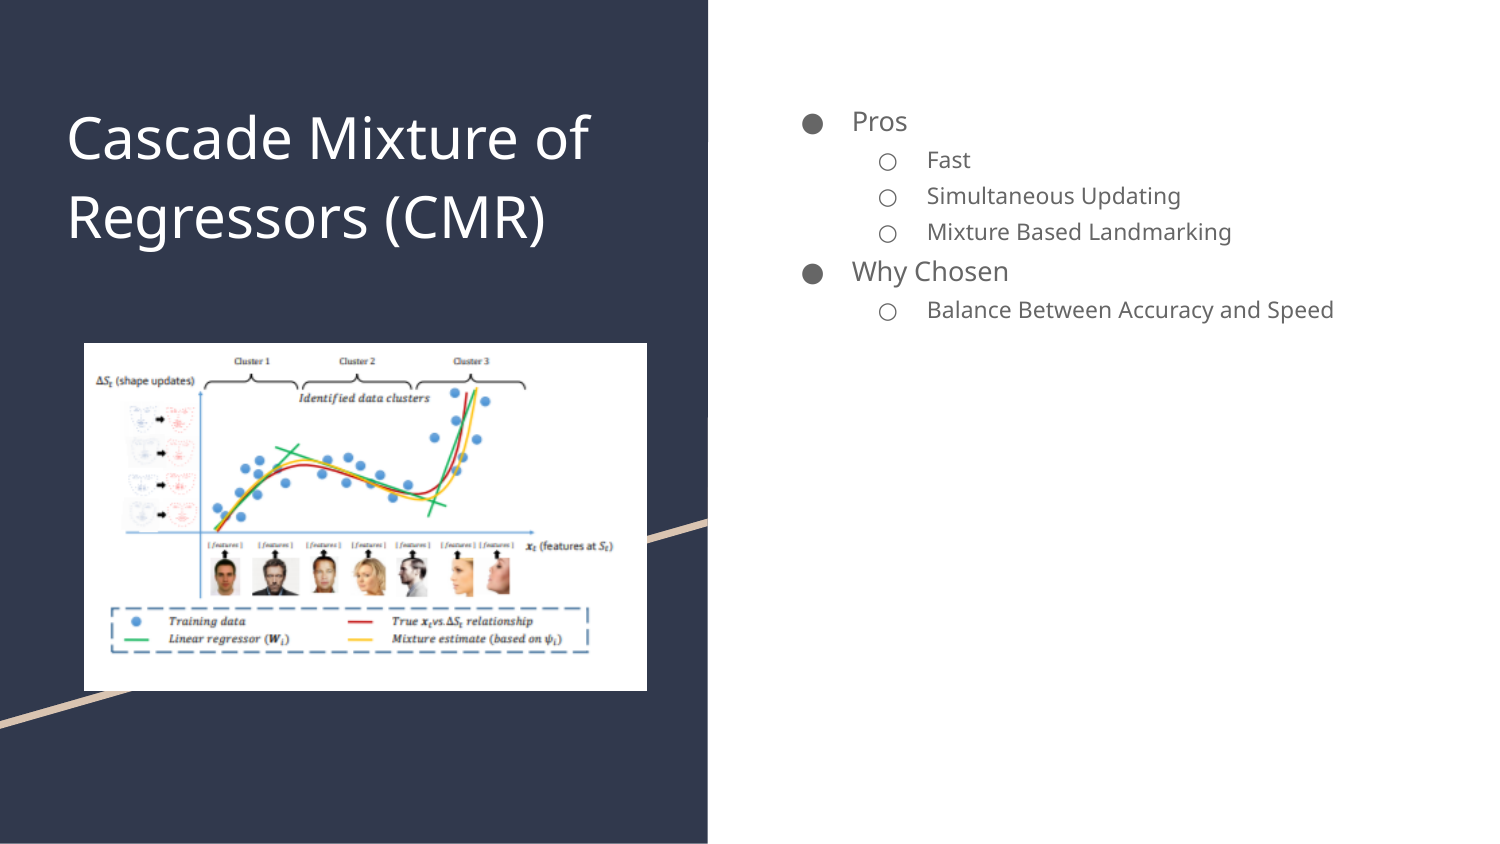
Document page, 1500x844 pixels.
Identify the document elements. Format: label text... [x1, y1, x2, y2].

picture [84, 342, 647, 692]
list Pros Fast Simultaneous Updating Mixture Based Landmarking Why Chosen Balance Between Accuracy and Speed [761, 82, 1446, 755]
title Cascade Mixture of Regressors (CMR) [51, 82, 660, 494]
